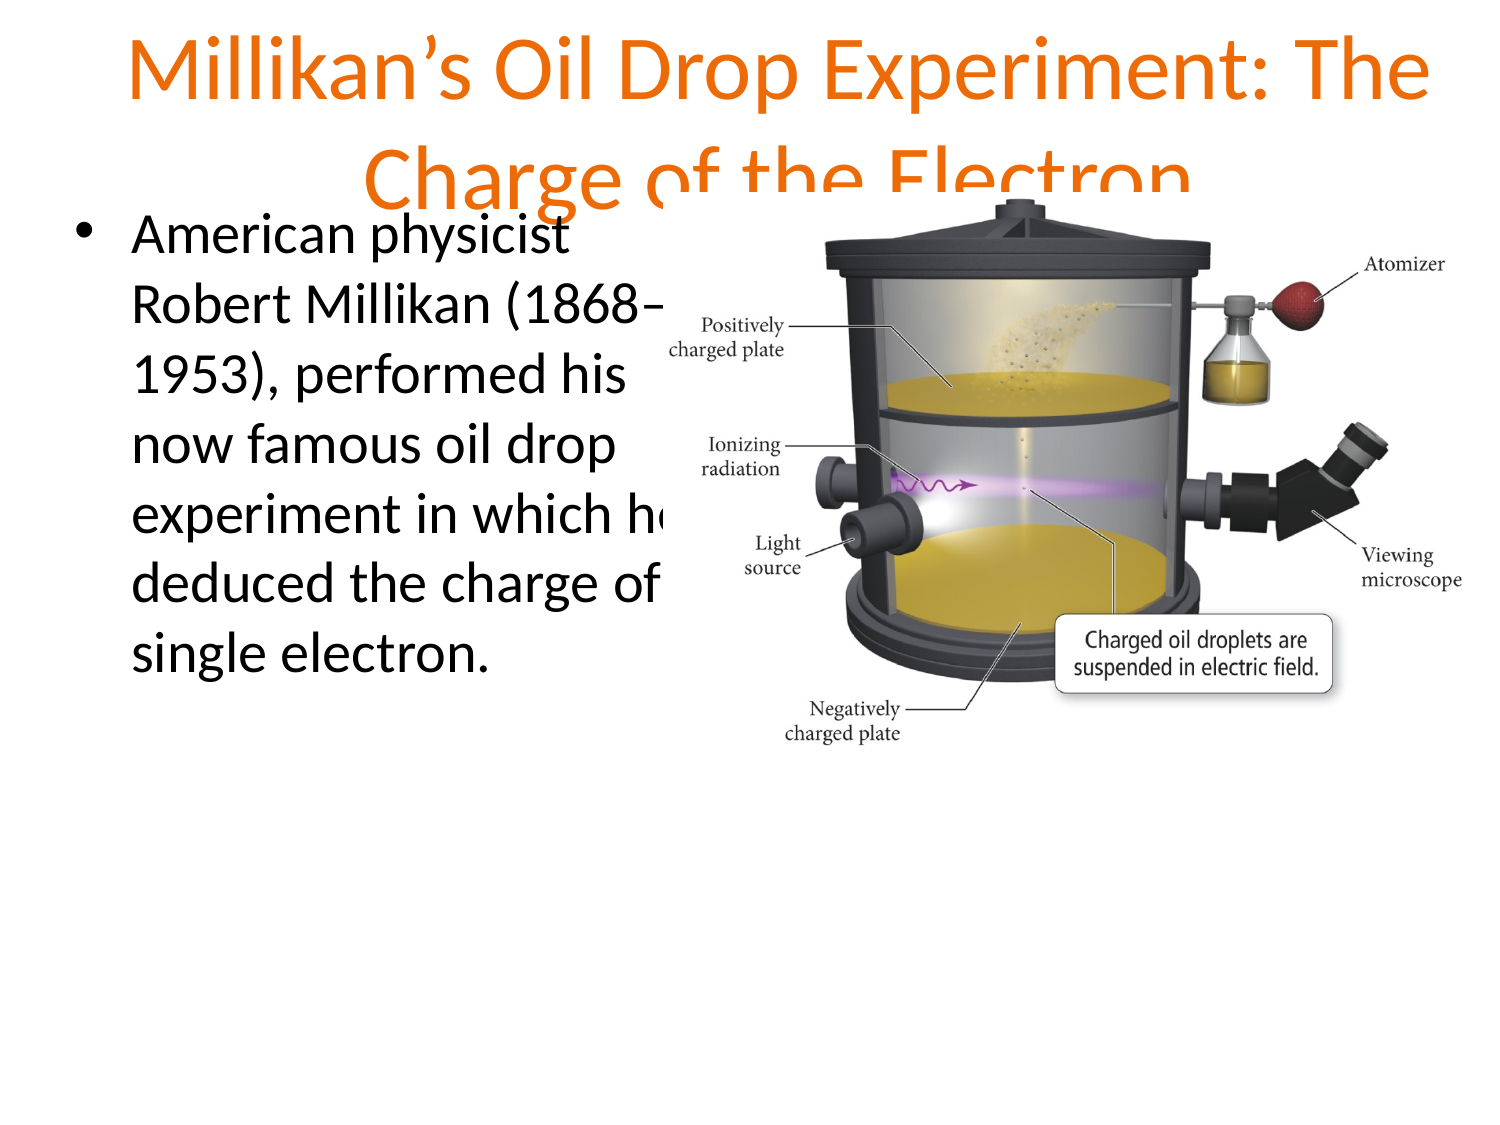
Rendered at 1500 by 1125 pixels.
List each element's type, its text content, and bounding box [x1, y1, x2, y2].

title Millikan’s Oil Drop Experiment: The Charge of the Electron [0, 0, 1500, 235]
picture [662, 191, 1468, 748]
list American physicist Robert Millikan (1868–1953), performed his now famous oil drop experiment in which he deduced the charge of a single electron. [59, 187, 723, 839]
